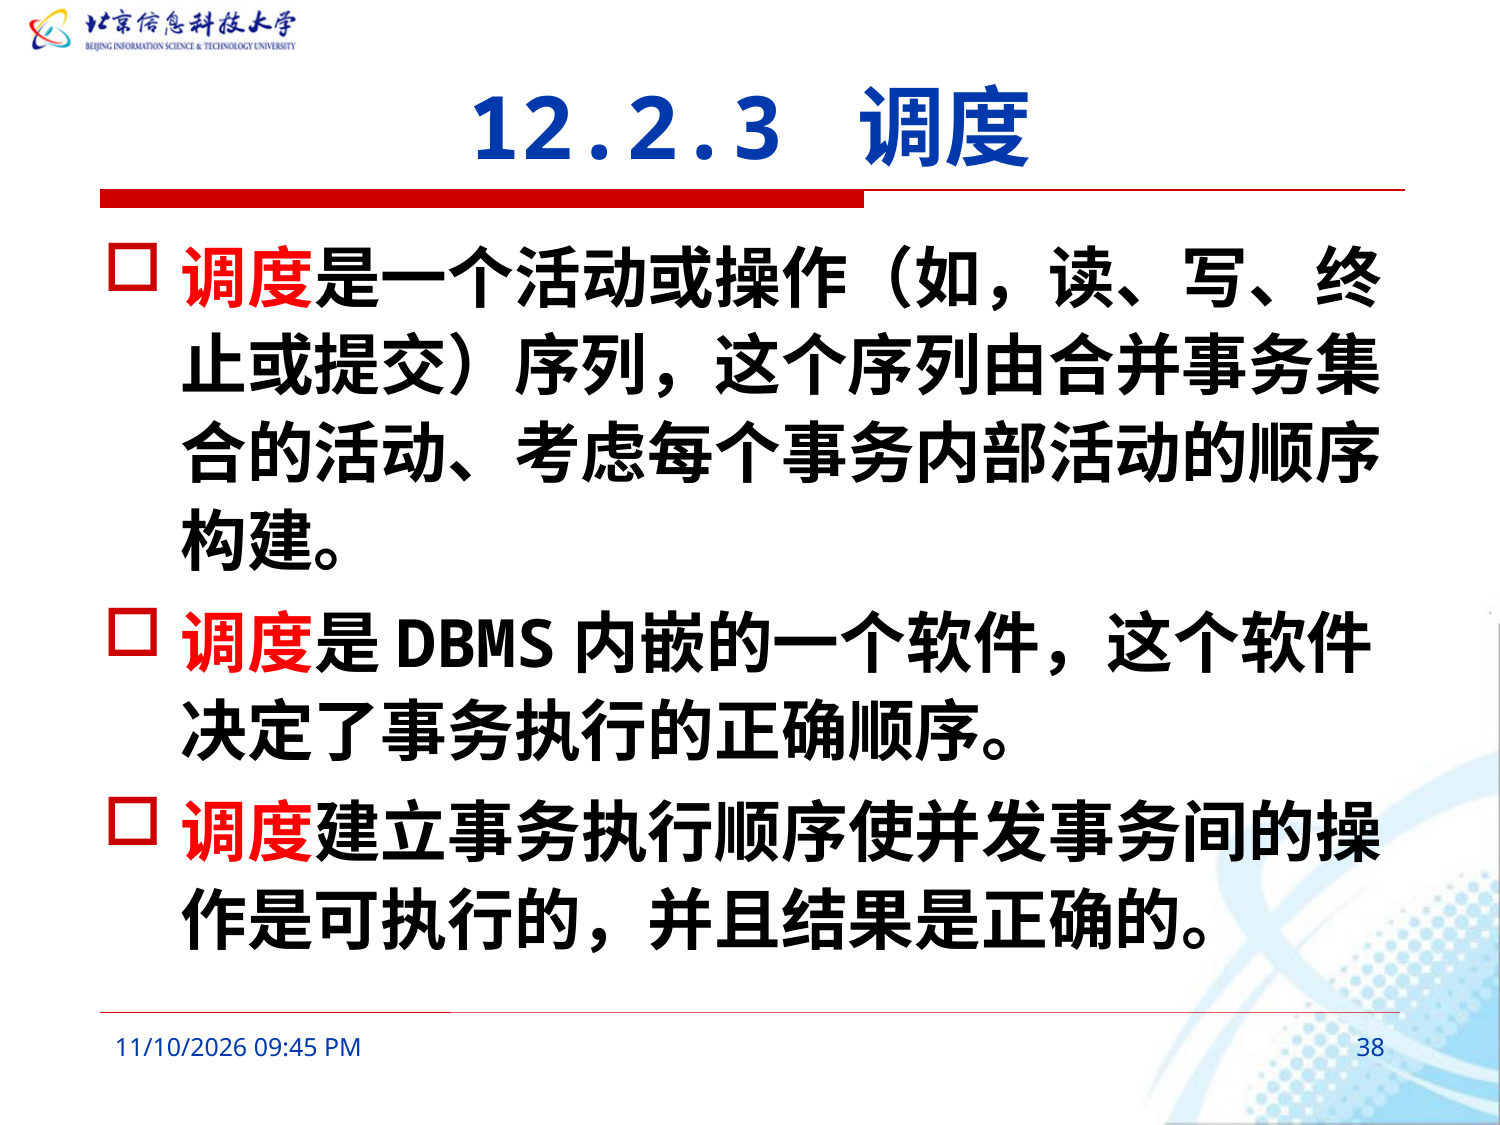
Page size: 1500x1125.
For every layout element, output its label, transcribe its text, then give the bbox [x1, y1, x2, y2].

list 调度是一个活动或操作（如，读、写、终止或提交）序列，这个序列由合并事务集合的活动、考虑每个事务内部活动的顺序构建。 调度是DBMS内嵌的一个软件，这个软件决定了事务执行的正确顺序。 调度建立事务执行顺序使并发事务间的操作是可执行的，并且结果是正确的。 [88, 219, 1402, 988]
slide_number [99, 1024, 432, 1103]
picture [0, 0, 1500, 1125]
slide_number 38 [1074, 1024, 1401, 1103]
title 12.2.3 调度 [93, 49, 1407, 185]
